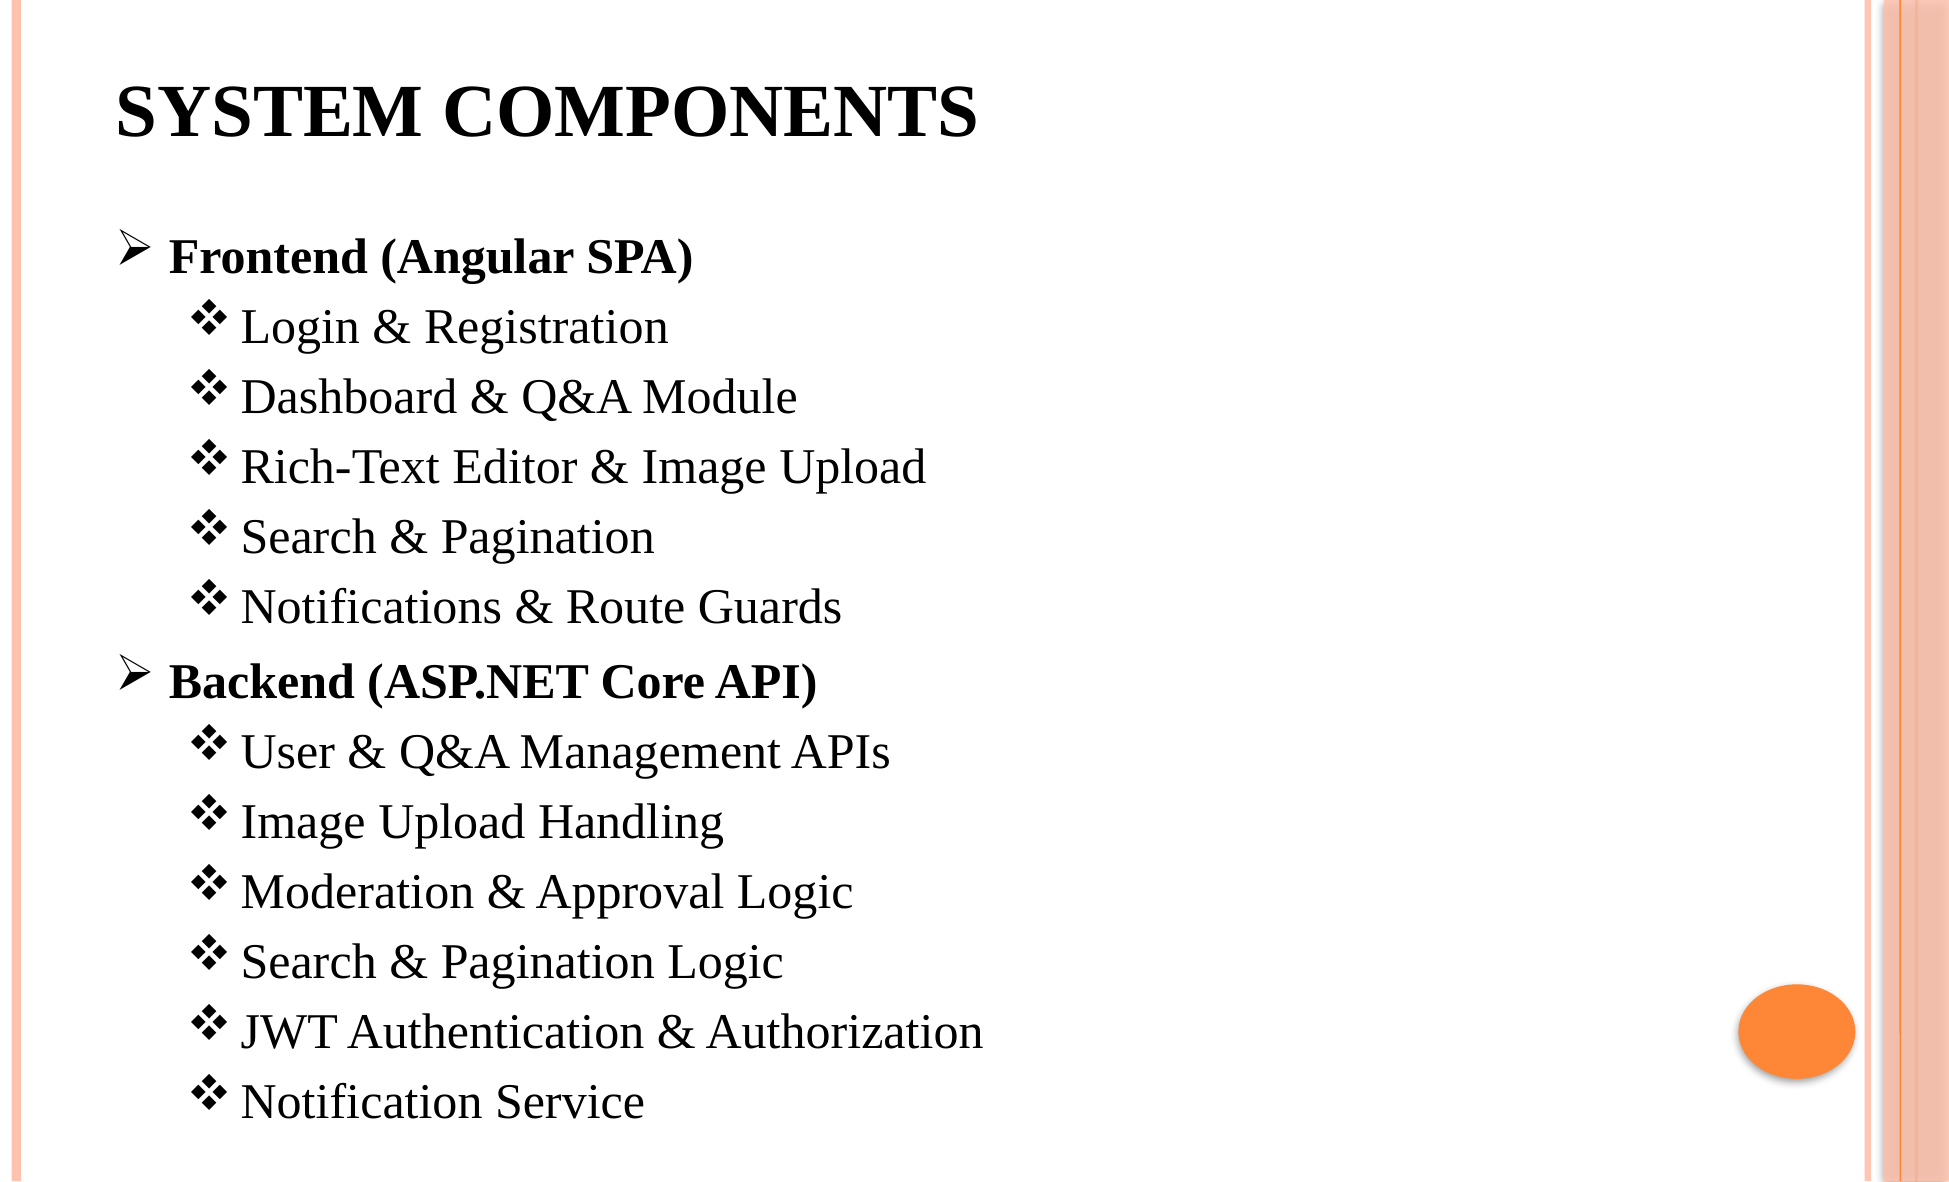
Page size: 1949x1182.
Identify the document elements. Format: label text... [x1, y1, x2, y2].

list Frontend (Angular SPA) Login & Registration Dashboard & Q&A Module Rich-Text Editor & Image Upload Search & Pagination Notifications & Route Guards Backend (ASP.NET Core API) User & Q&A Management APIs Image Upload Handling Moderation & Approval Logic Search & Pagination Logic JWT Authentication & Authorization Notification Service [97, 214, 1690, 1116]
title System Components [97, 47, 1690, 161]
